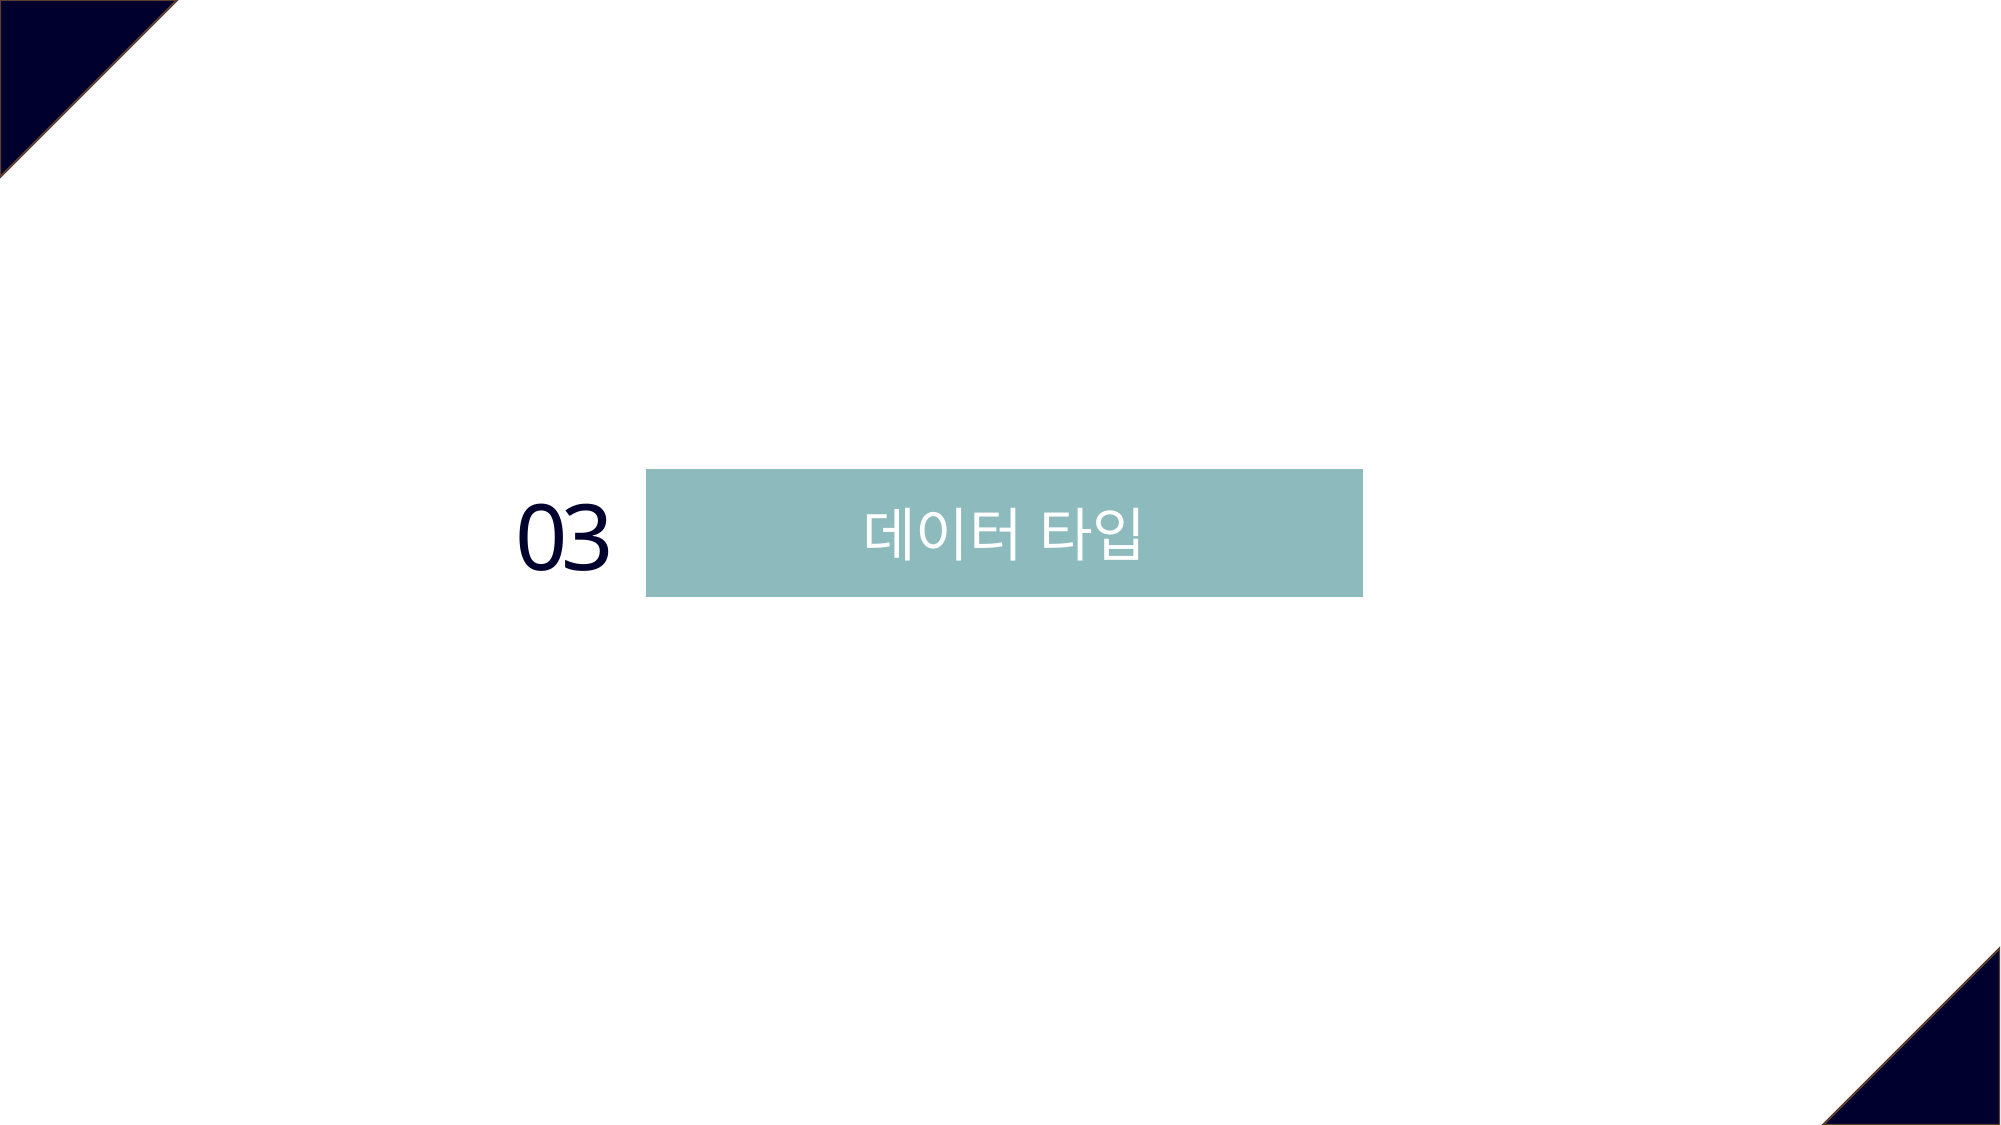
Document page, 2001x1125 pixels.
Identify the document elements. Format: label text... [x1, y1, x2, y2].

text_box 데이터 타입 [646, 469, 1363, 597]
text_box 03 [500, 471, 630, 596]
